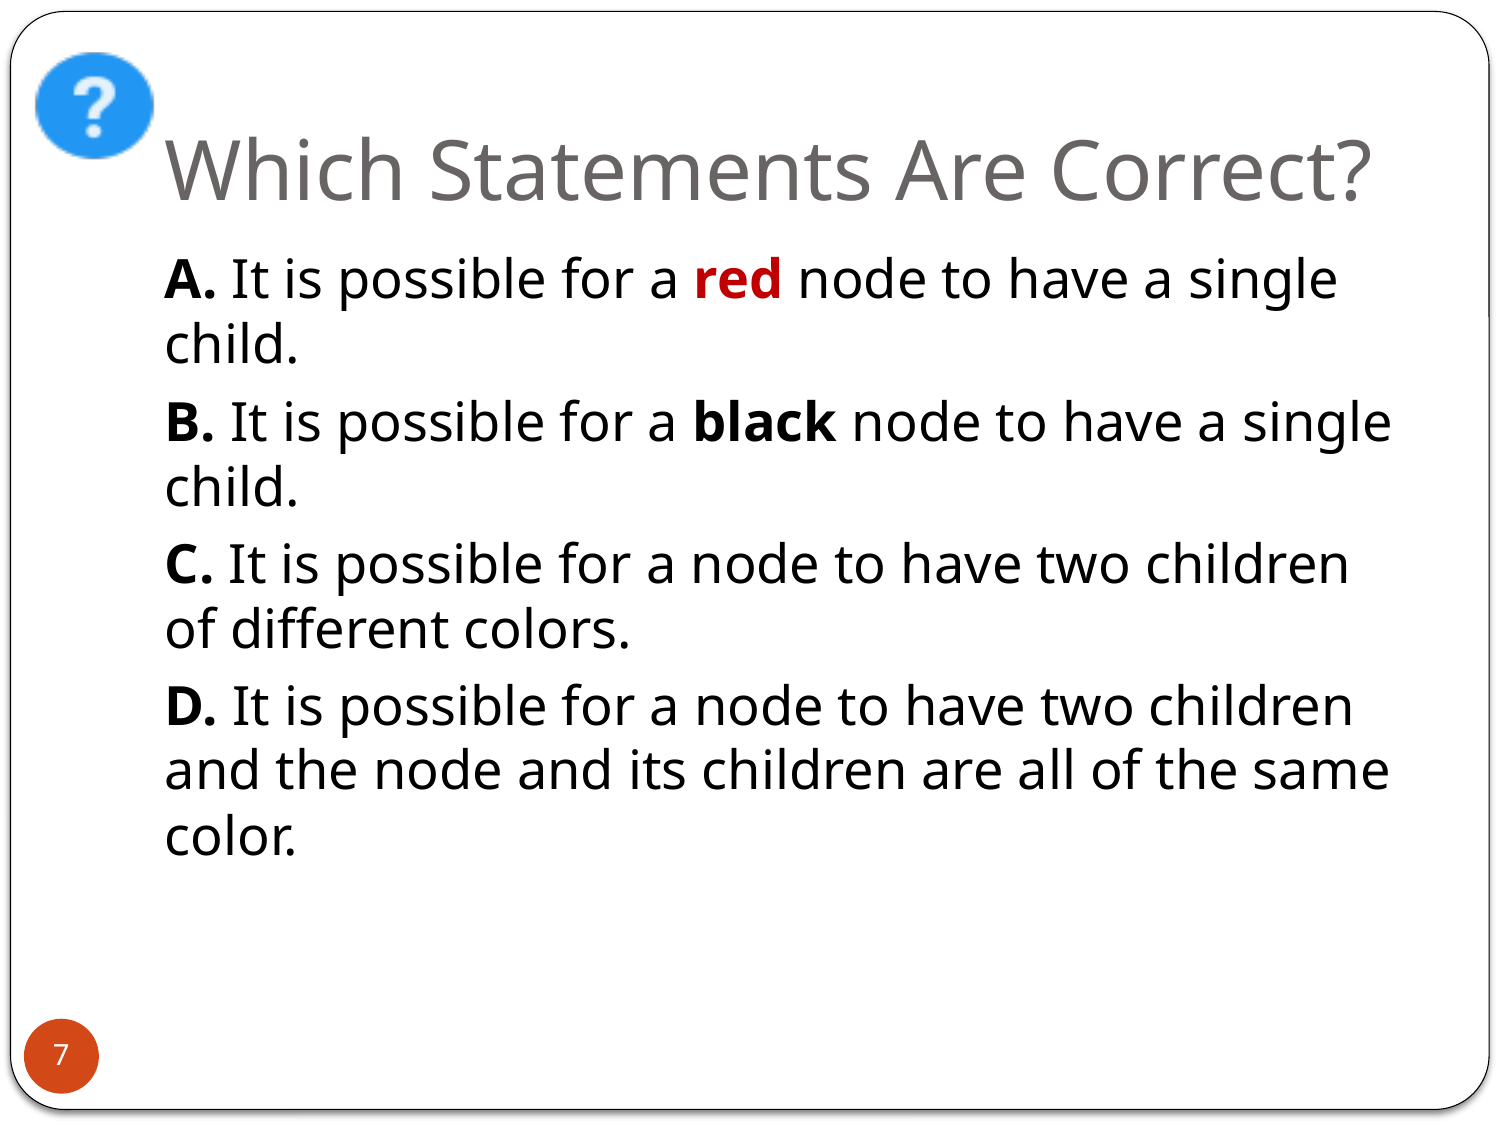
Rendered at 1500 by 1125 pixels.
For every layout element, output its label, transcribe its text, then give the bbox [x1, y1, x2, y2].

picture [31, 43, 167, 172]
slide_number 7 [23, 1018, 99, 1094]
title Which Statements Are Correct? [150, 45, 1425, 233]
list A. It is possible for a red node to have a single child. B. It is possible for a black node to have a single child. C. It is possible for a node to have two children of different colors. D. It is possible for a node to have two children and the node and its children are all of the same color. [150, 237, 1425, 988]
